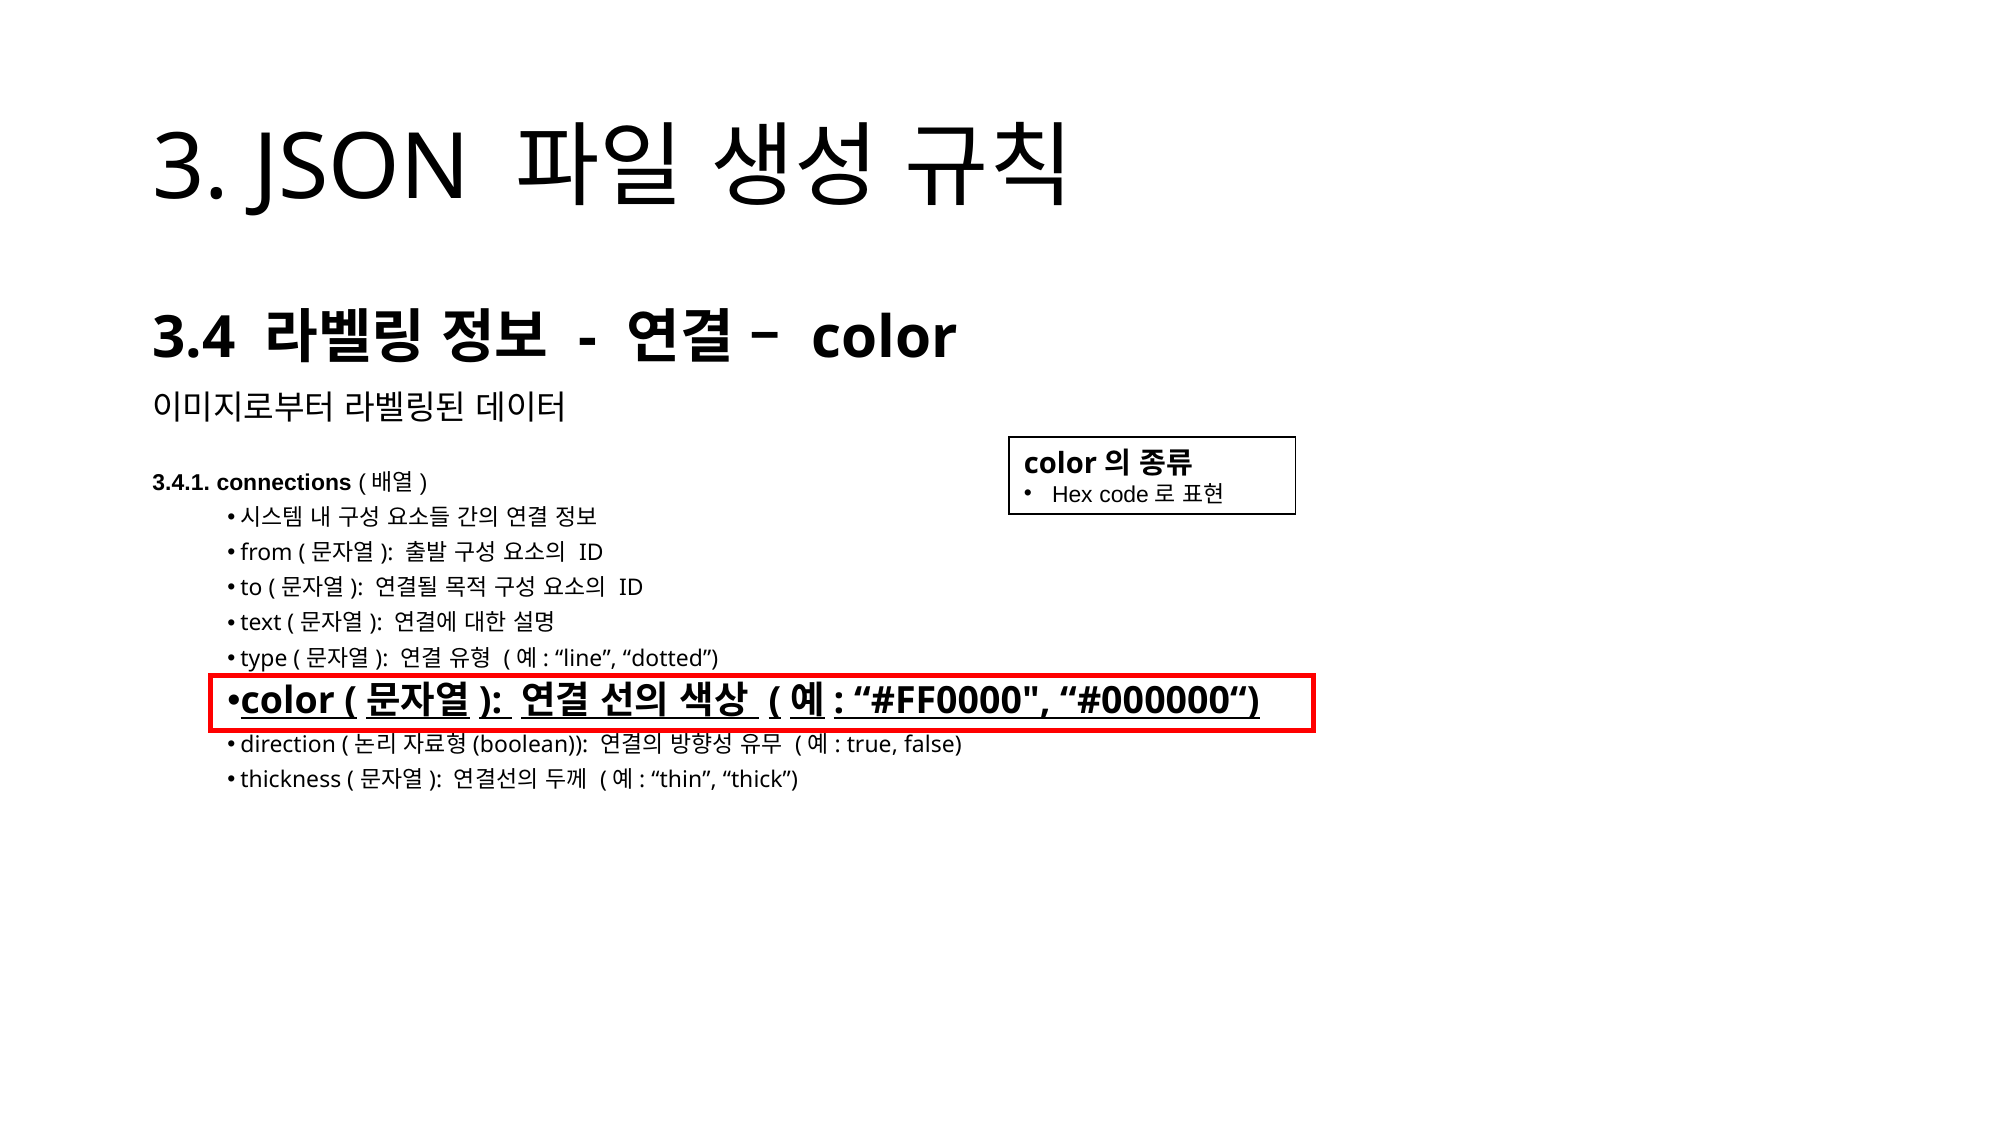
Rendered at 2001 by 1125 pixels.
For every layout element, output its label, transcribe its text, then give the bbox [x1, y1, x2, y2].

title 3. JSON 파일 생성 규칙 [137, 59, 1863, 278]
text_box color의 종류 Hex code로 표현 [1009, 436, 1296, 515]
text_box [210, 675, 1315, 732]
list 3.4 라벨링 정보 - 연결 – color 이미지로부터 라벨링된 데이터 3.4.1. connections (배열) 시스템 내 구성 요소들 간의 연결 정보 from (문자열): 출발 구성 요소의 ID to (문자열): 연결될 목적 구성 요소의 ID text (문자열): 연결에 대한 설명 type (문자열): 연결 유형 (예: “line”, “dotted”) color (문자열): 연결 선의 색상 (예: “#FF0000", “#000000“) direction (논리 자료형(boolean)): 연결의 방향성 유무 (예: true, false) thickness (문자열): 연결선의 두께 (예: “thin”, “thick”) [137, 299, 1370, 1075]
